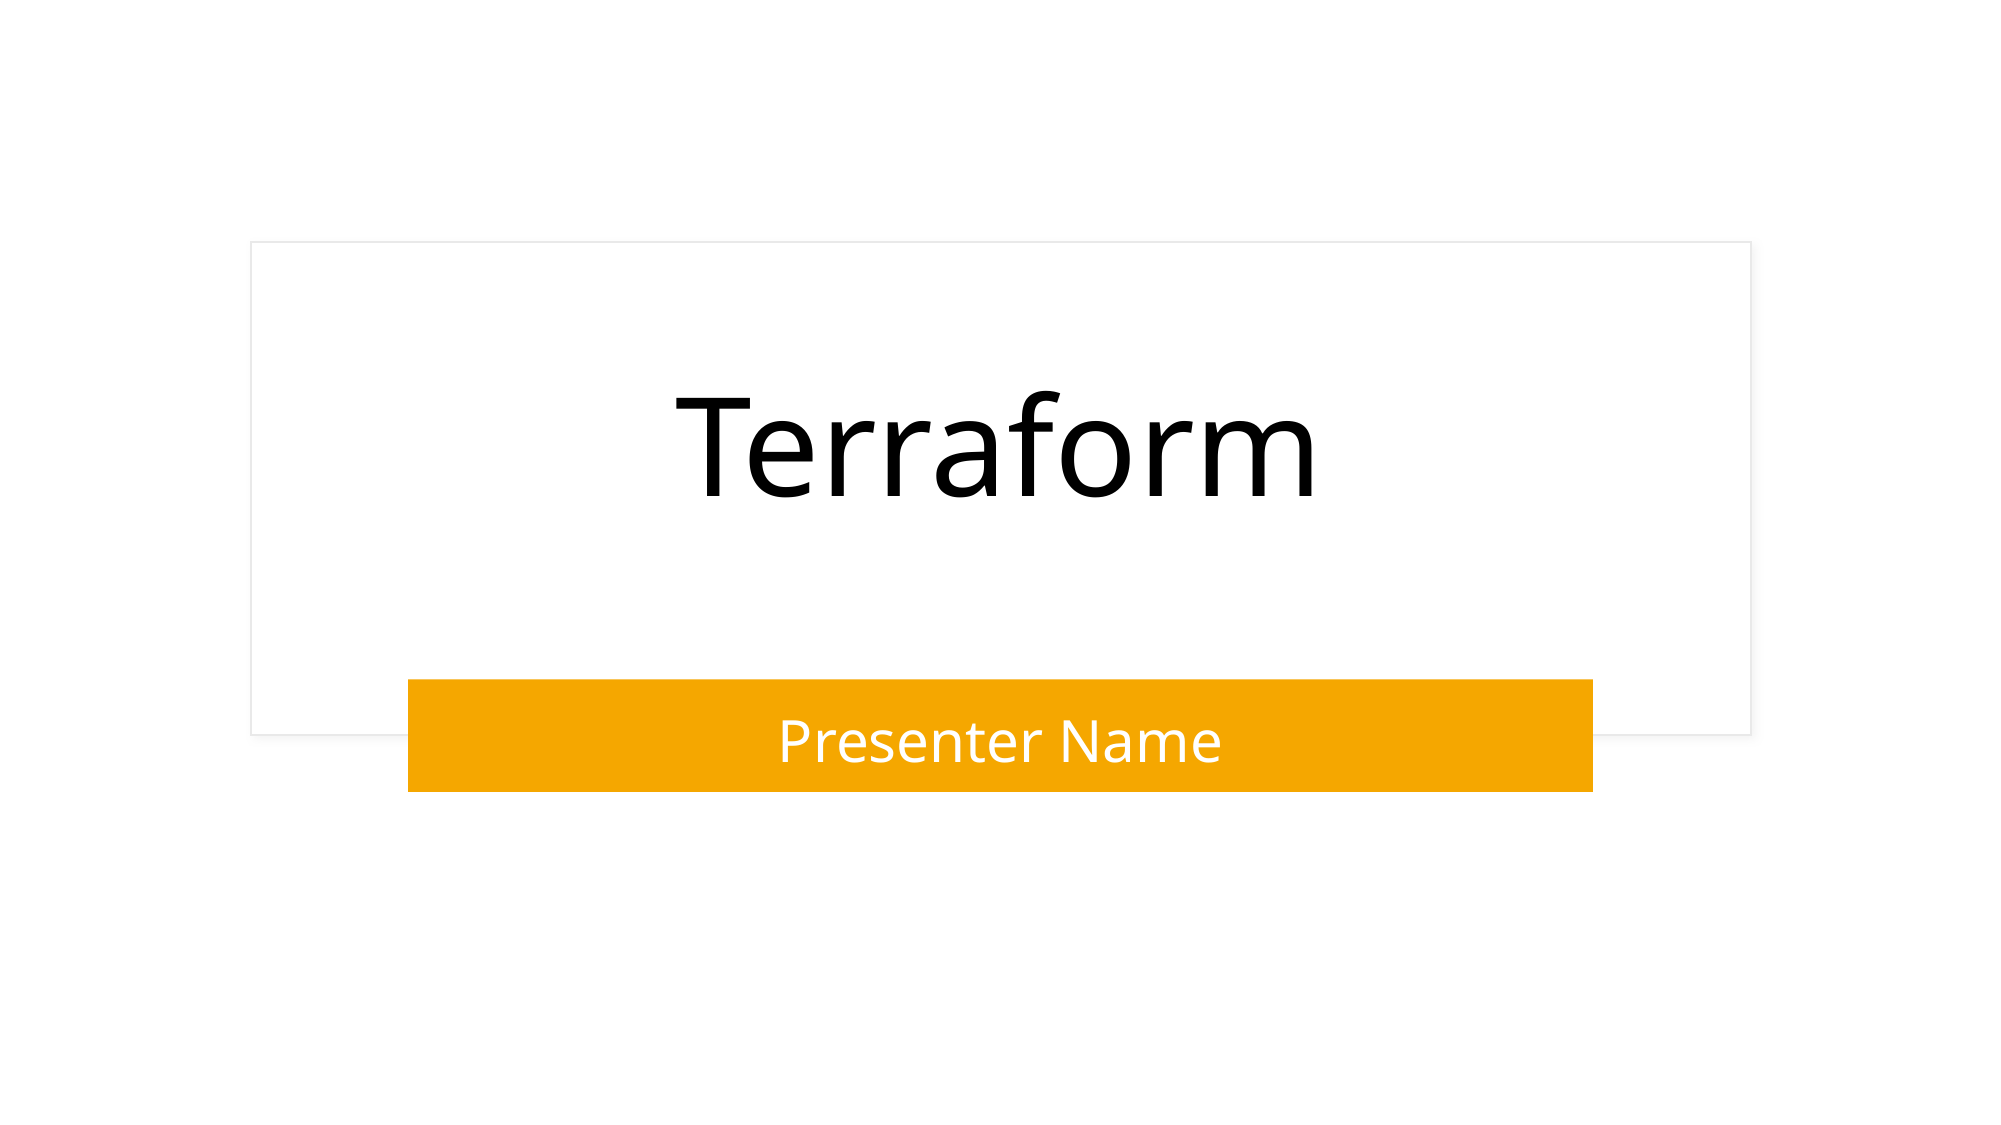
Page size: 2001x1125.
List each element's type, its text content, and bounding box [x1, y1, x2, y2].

subtitle Presenter Name [408, 679, 1593, 792]
title Terraform [295, 273, 1704, 630]
